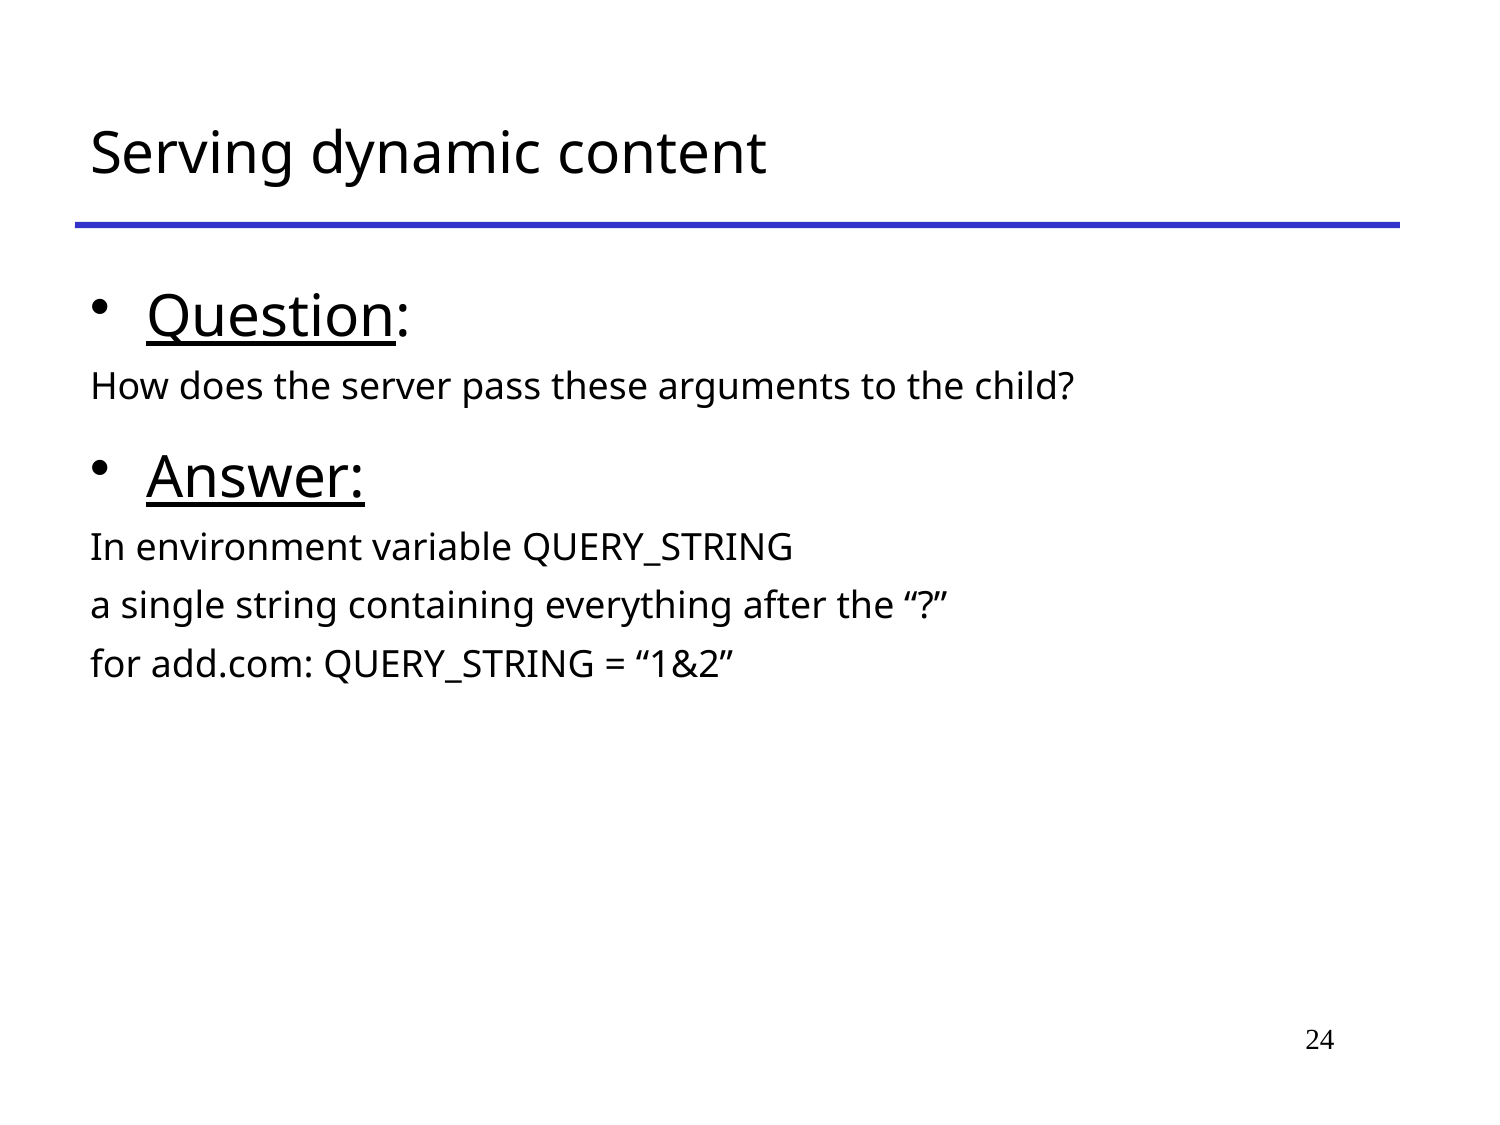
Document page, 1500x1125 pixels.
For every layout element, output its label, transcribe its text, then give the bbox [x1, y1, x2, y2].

slide_number 24 [1137, 1012, 1351, 1088]
title Serving dynamic content [75, 75, 1400, 225]
list Question: How does the server pass these arguments to the child? Answer: In environment variable QUERY_STRING a single string containing everything after the “?” for add.com: QUERY_STRING = “1&2” [75, 249, 1438, 975]
